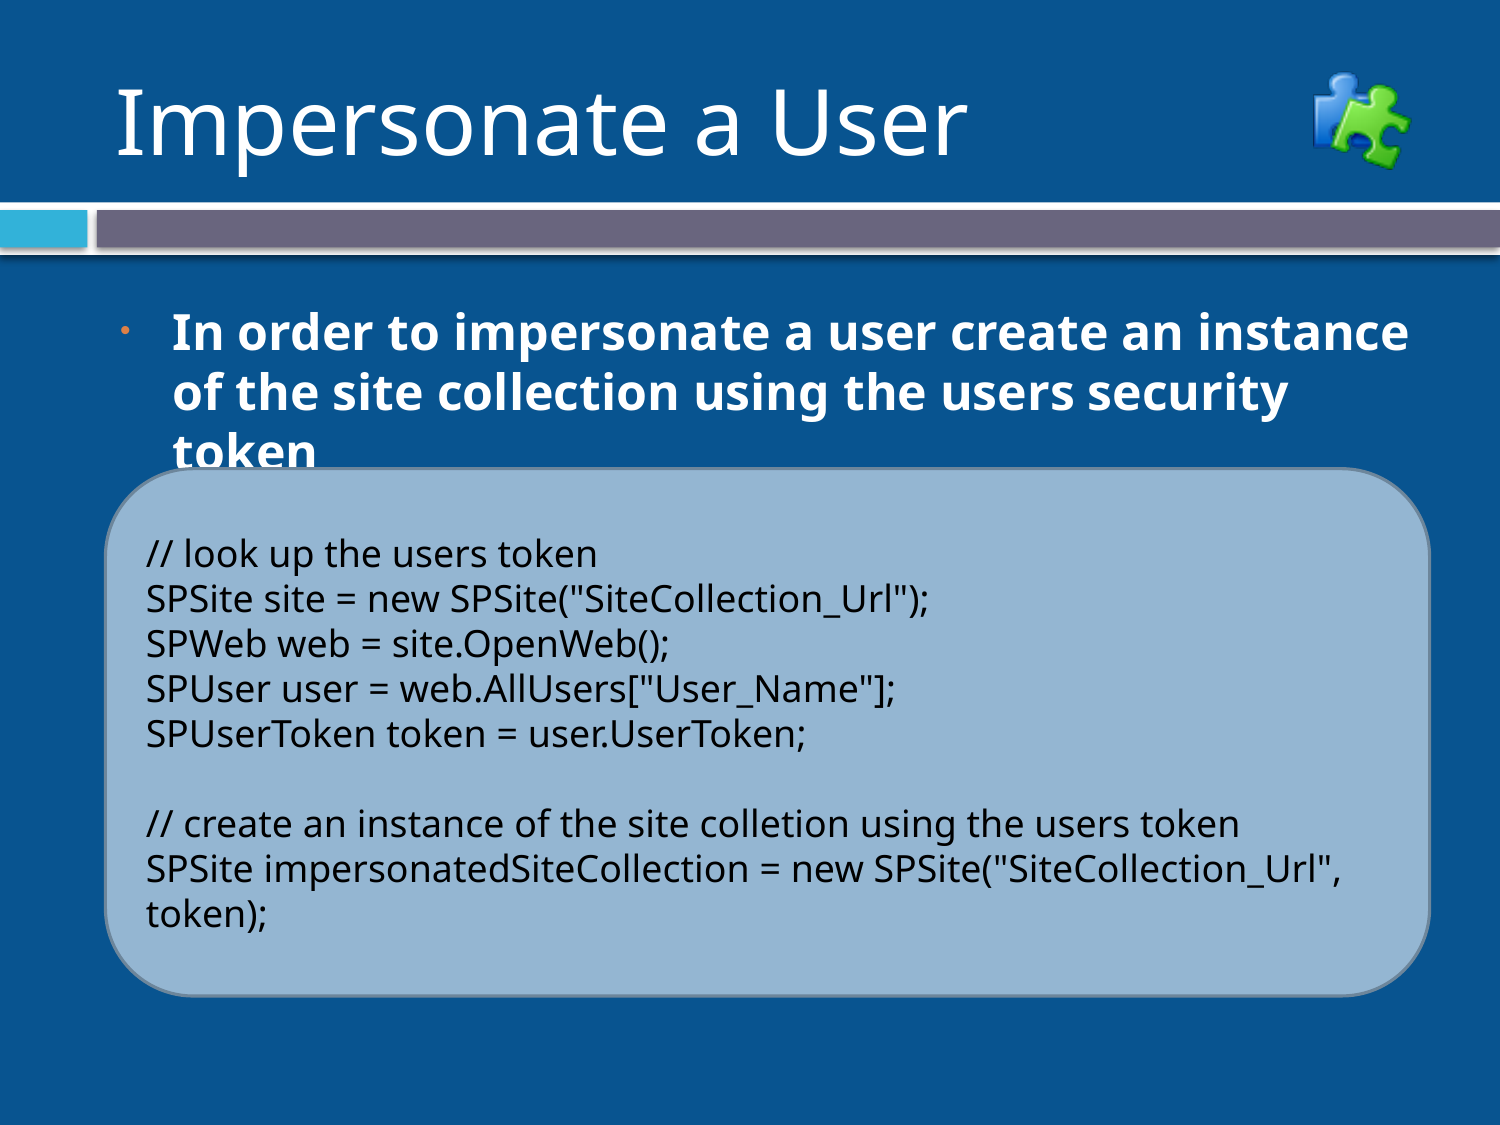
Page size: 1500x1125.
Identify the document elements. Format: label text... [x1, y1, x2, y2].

title Impersonate a User [100, 37, 1254, 200]
text_box // look up the users token SPSite site = new SPSite("SiteCollection_Url"); SPWeb web = site.OpenWeb(); SPUser user = web.AllUsers["User_Name"]; SPUserToken token = user.UserToken; // create an instance of the site colletion using the users token SPSite impersonatedSiteCollection = new SPSite("SiteCollection_Url", token); [103, 467, 1432, 998]
list In order to impersonate a user create an instance of the site collection using the users security token [104, 291, 1443, 1056]
picture [1312, 70, 1414, 172]
